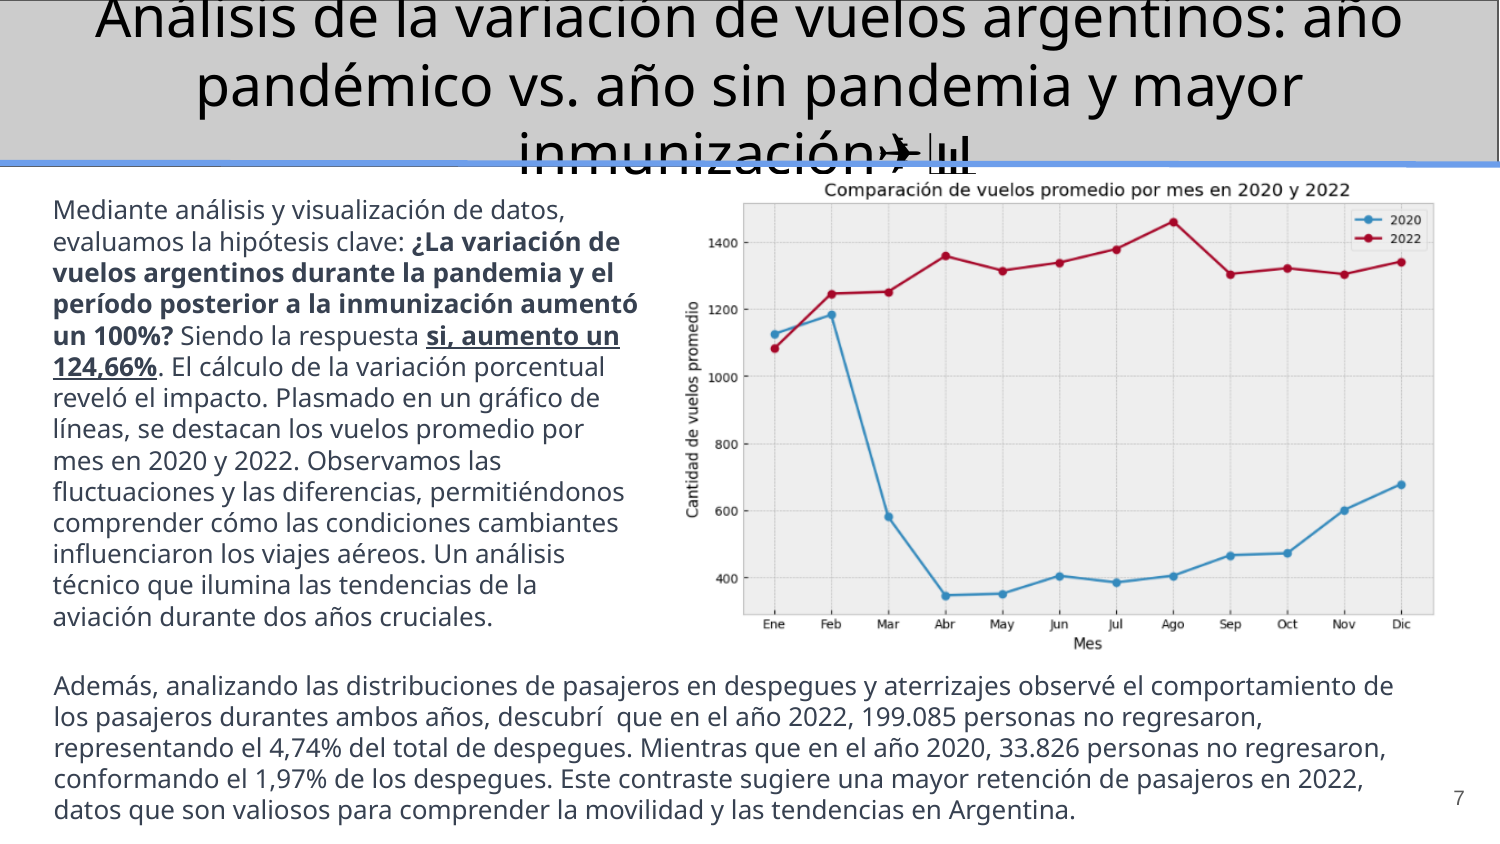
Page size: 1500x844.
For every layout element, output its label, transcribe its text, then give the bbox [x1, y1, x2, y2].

title Análisis de la variación de vuelos argentinos: año pandémico vs. año sin pandemia y mayor inmunización✈️📊 [50, 21, 1450, 146]
text_box Además, analizando las distribuciones de pasajeros en despegues y aterrizajes observé el comportamiento de los pasajeros durantes ambos años, descubrí que en el año 2022, 199.085 personas no regresaron, representando el 4,74% del total de despegues. Mientras que en el año 2020, 33.826 personas no regresaron, conformando el 1,97% de los despegues. Este contraste sugiere una mayor retención de pasajeros en 2022, datos que son valiosos para comprender la movilidad y las tendencias en Argentina. [38, 654, 1451, 844]
picture [673, 174, 1451, 655]
text_box Mediante análisis y visualización de datos, evaluamos la hipótesis clave: ¿La variación de vuelos argentinos durante la pandemia y el período posterior a la inmunización aumentó un 100%? Siendo la respuesta si, aumento un 124,66%. El cálculo de la variación porcentual reveló el impacto. Plasmado en un gráfico de líneas, se destacan los vuelos promedio por mes en 2020 y 2022. Observamos las fluctuaciones y las diferencias, permitiéndonos comprender cómo las condiciones cambiantes influenciaron los viajes aéreos. Un análisis técnico que ilumina las tendencias de la aviación durante dos años cruciales. [37, 179, 654, 621]
text_box [0, 0, 1498, 161]
slide_number ‹#› [1451, 764, 1480, 830]
